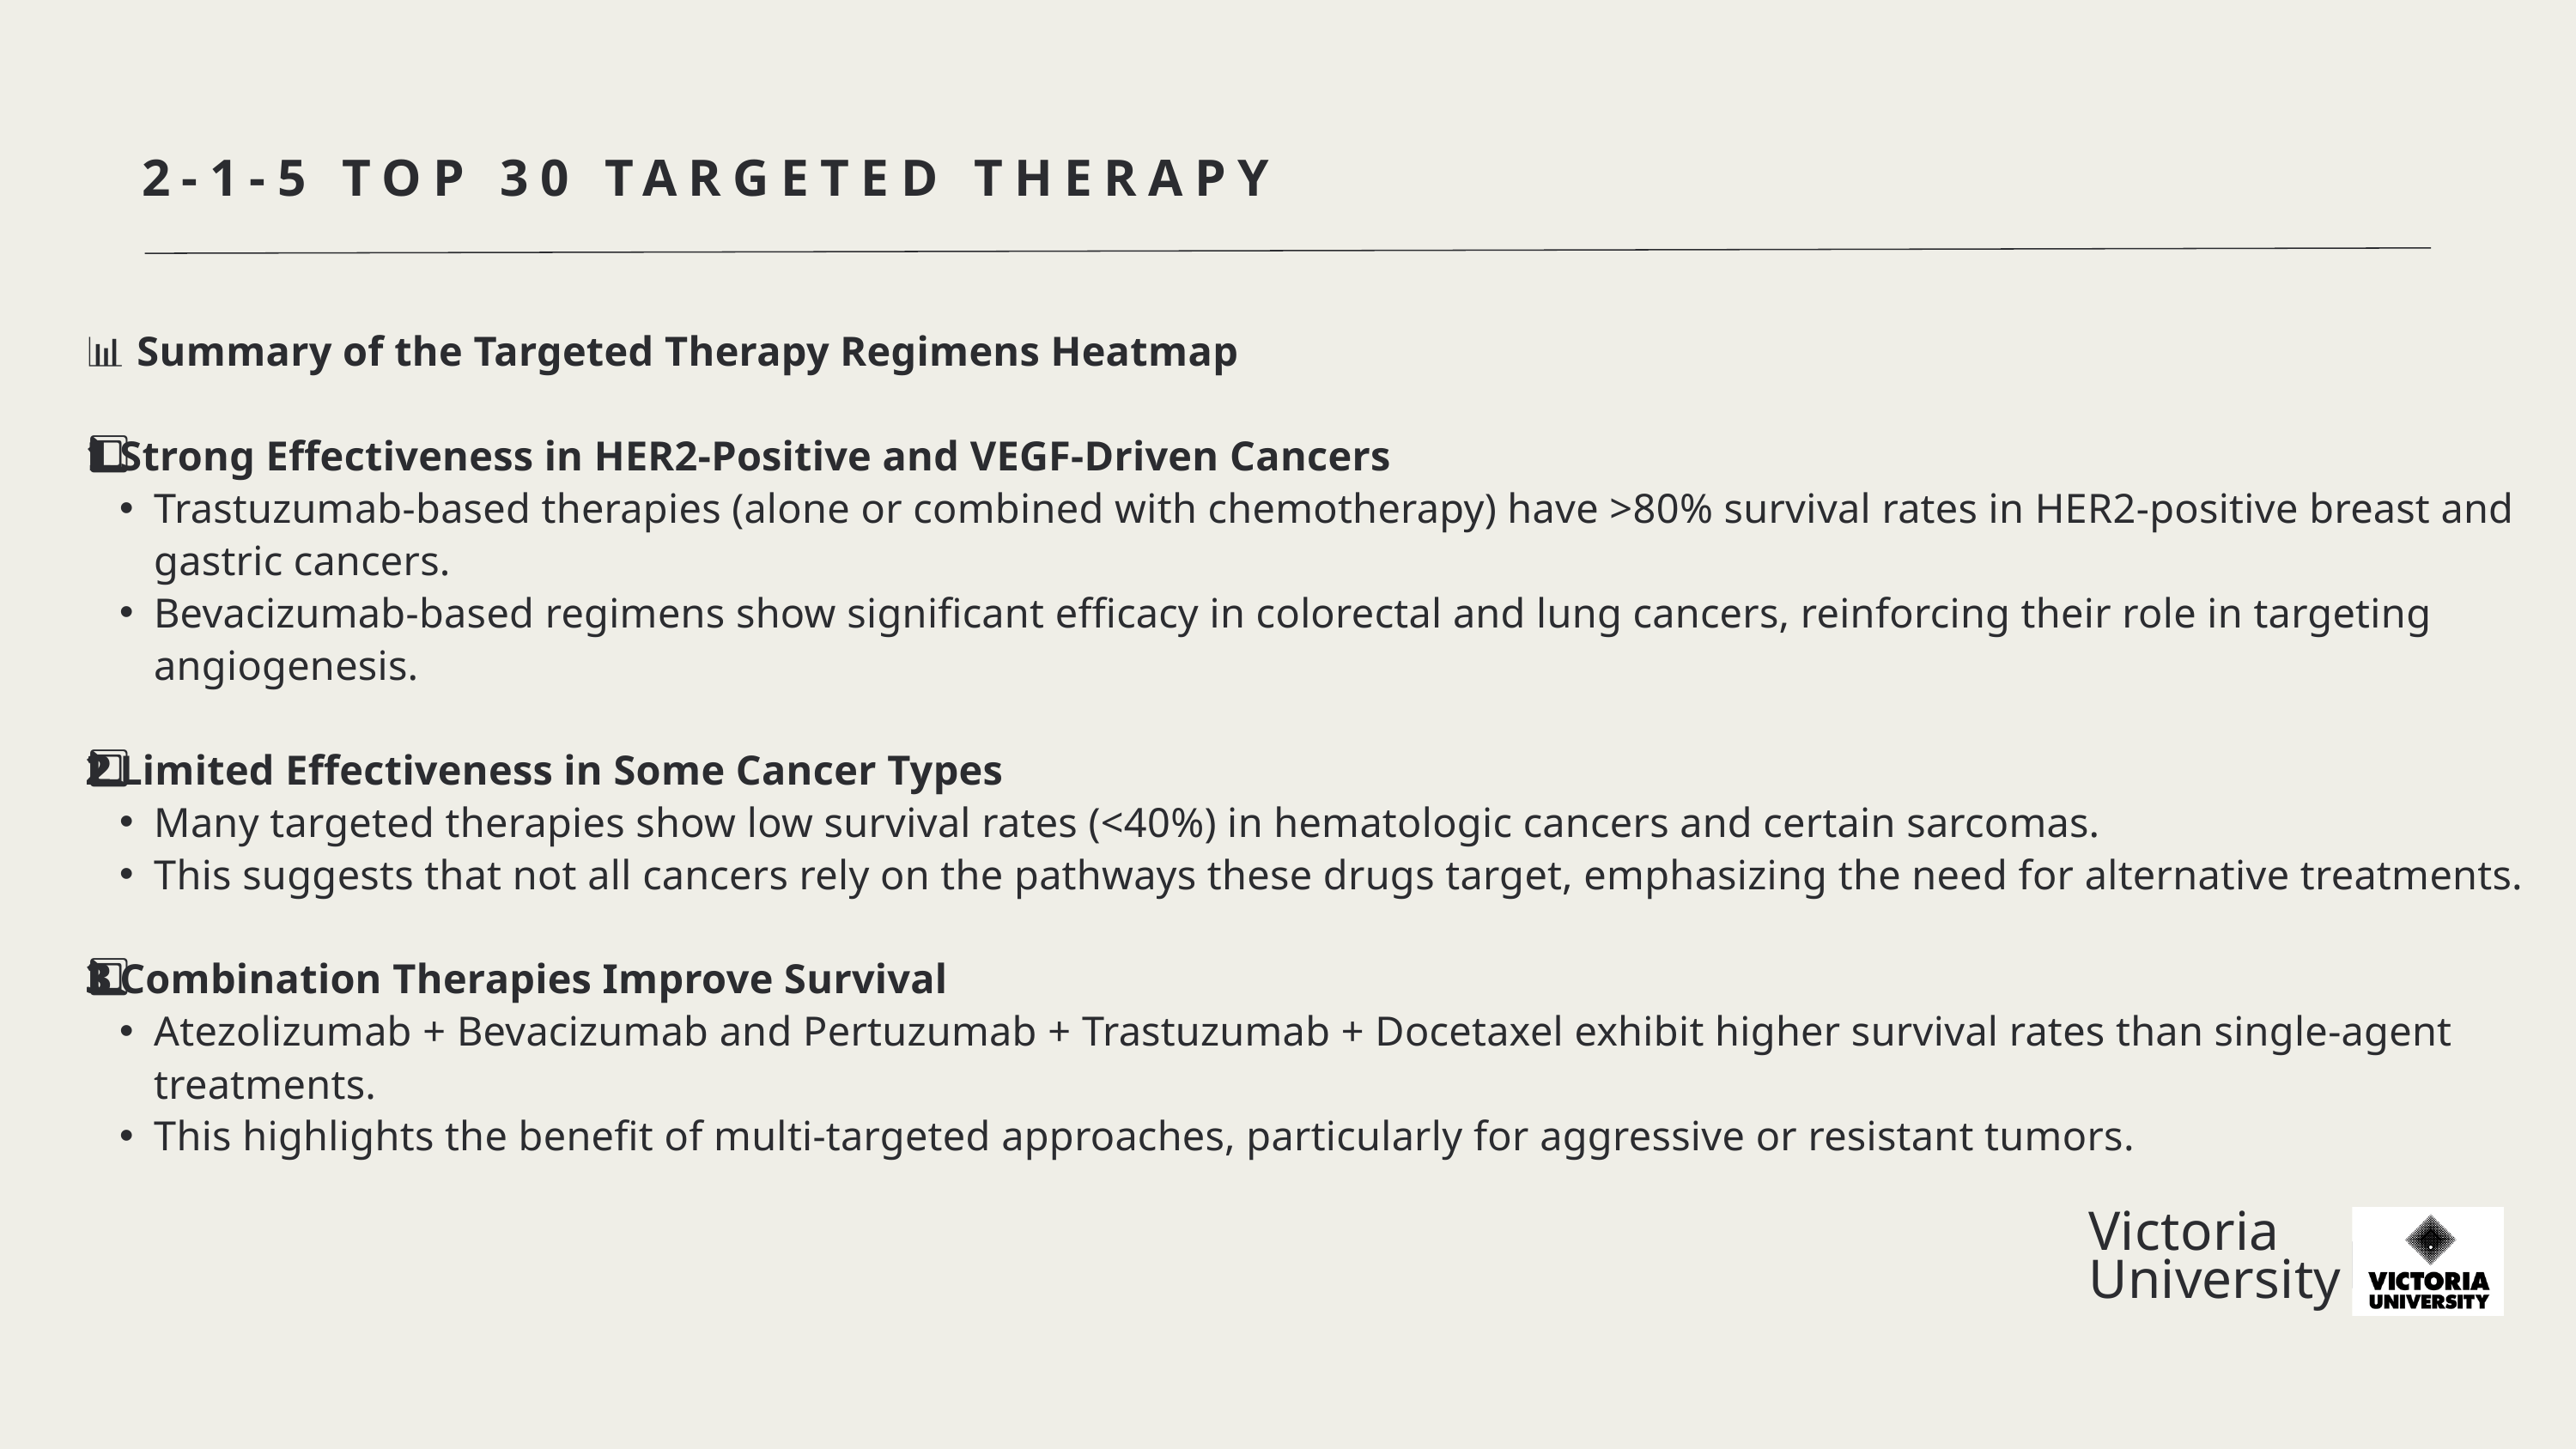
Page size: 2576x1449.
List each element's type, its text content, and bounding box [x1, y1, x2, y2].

text_box 📊 Summary of the Targeted Therapy Regimens Heatmap 1️⃣ Strong Effectiveness in HER2-Positive and VEGF-Driven Cancers Trastuzumab-based therapies (alone or combined with chemotherapy) have >80% survival rates in HER2-positive breast and gastric cancers. Bevacizumab-based regimens show significant efficacy in colorectal and lung cancers, reinforcing their role in targeting angiogenesis. 2️⃣ Limited Effectiveness in Some Cancer Types Many targeted therapies show low survival rates (<40%) in hematologic cancers and certain sarcomas. This suggests that not all cancers rely on the pathways these drugs target, emphasizing the need for alternative treatments. 3️⃣ Combination Therapies Improve Survival Atezolizumab + Bevacizumab and Pertuzumab + Trastuzumab + Docetaxel exhibit higher survival rates than single-agent treatments. This highlights the benefit of multi-targeted approaches, particularly for aggressive or resistant tumors. [85, 322, 2564, 1184]
text_box 2-1-5 TOP 30 TARGETED THERAPY [142, 135, 2428, 206]
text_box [2088, 1203, 2505, 1316]
